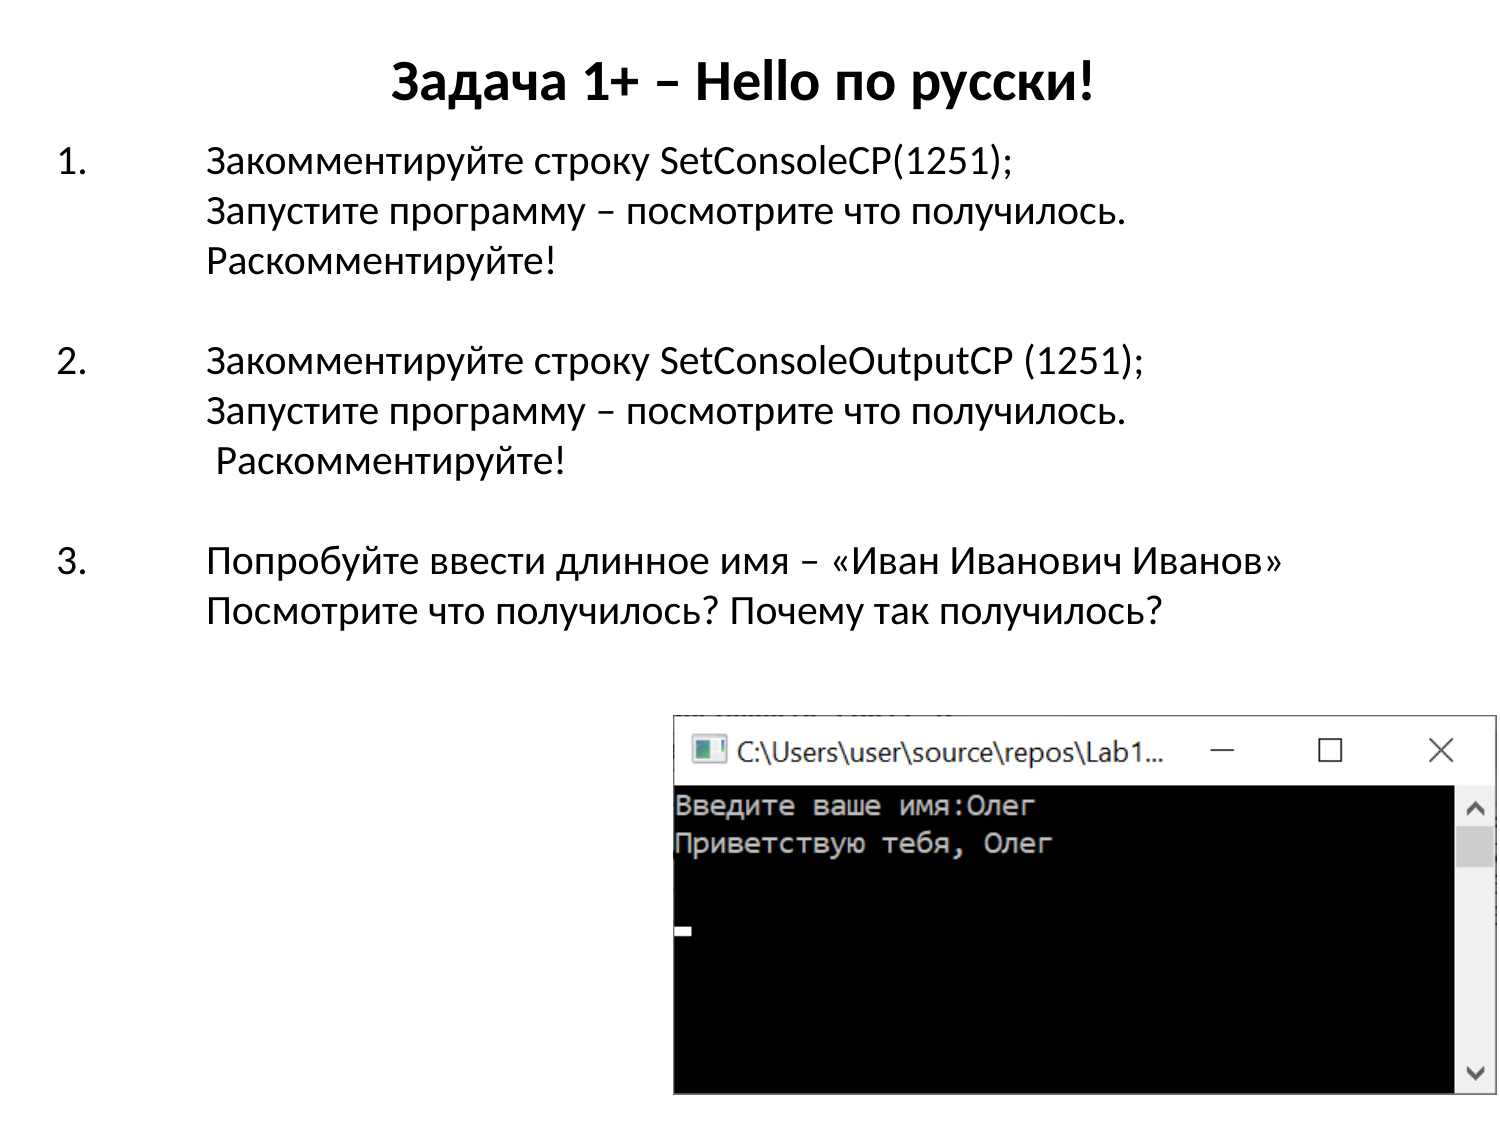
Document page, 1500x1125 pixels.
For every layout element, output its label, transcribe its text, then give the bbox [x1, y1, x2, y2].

text_box 1. Закомментируйте строку SetConsoleCP(1251); Запустите программу – посмотрите что получилось. Раскомментируйте! 2. Закомментируйте строку SetConsoleOutputCP (1251); Запустите программу – посмотрите что получилось. Раскомментируйте! 3. Попробуйте ввести длинное имя – «Иван Иванович Иванов» Посмотрите что получилось? Почему так получилось? [41, 125, 1459, 791]
title Задача 1+ – Hello по русски! [29, 19, 1459, 135]
picture [673, 715, 1498, 1095]
